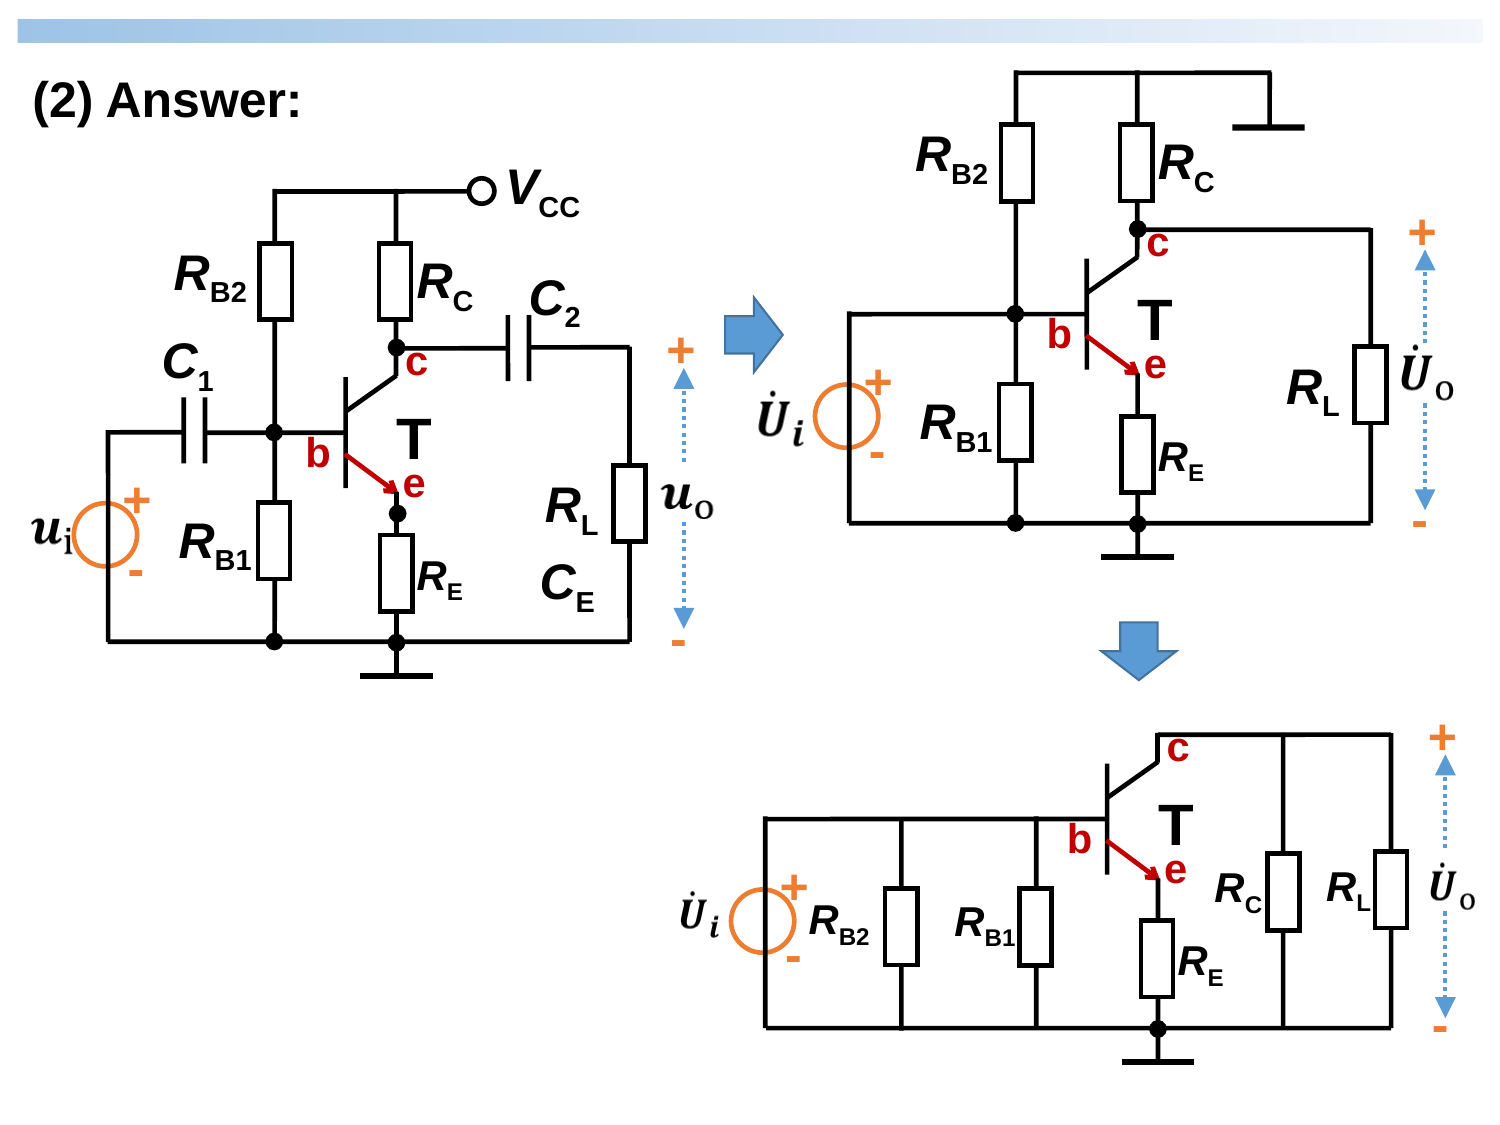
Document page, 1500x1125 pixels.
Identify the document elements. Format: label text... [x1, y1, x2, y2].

text_box [17, 18, 1483, 44]
text_box [1098, 621, 1180, 682]
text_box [657, 696, 1500, 1063]
text_box (2) Answer: [17, 60, 413, 136]
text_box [8, 147, 748, 676]
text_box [733, 70, 1489, 558]
